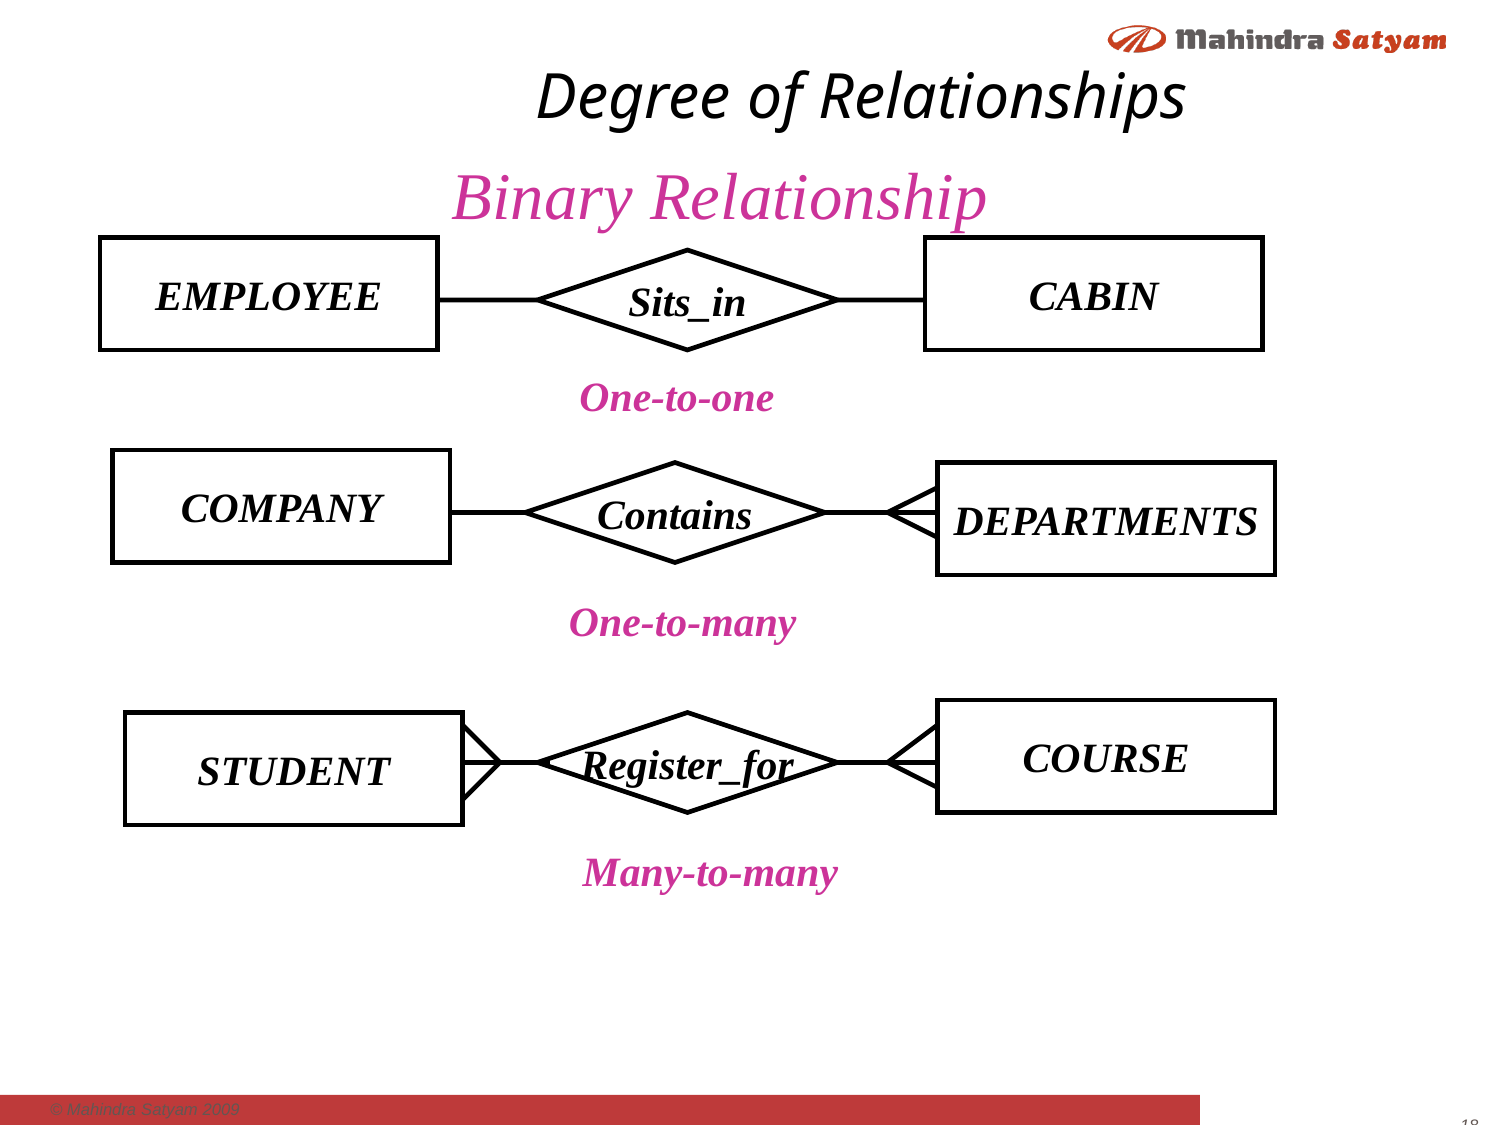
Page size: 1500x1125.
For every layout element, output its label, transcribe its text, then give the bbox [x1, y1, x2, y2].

text_box COMPANY [112, 450, 450, 563]
text_box Register_for [538, 712, 837, 813]
text_box DEPARTMENTS [937, 462, 1275, 575]
text_box STUDENT [125, 712, 463, 825]
text_box Degree of Relationships [224, 62, 1500, 150]
text_box Contains [526, 462, 825, 563]
text_box Binary Relationship [437, 174, 1004, 240]
text_box CABIN [924, 237, 1263, 350]
text_box One-to-one [564, 362, 790, 428]
text_box Sits_in [538, 249, 837, 350]
picture [1107, 25, 1446, 53]
text_box One-to-many [554, 587, 812, 653]
text_box COURSE [937, 699, 1275, 813]
text_box Many-to-many [567, 837, 854, 903]
text_box EMPLOYEE [99, 237, 438, 350]
